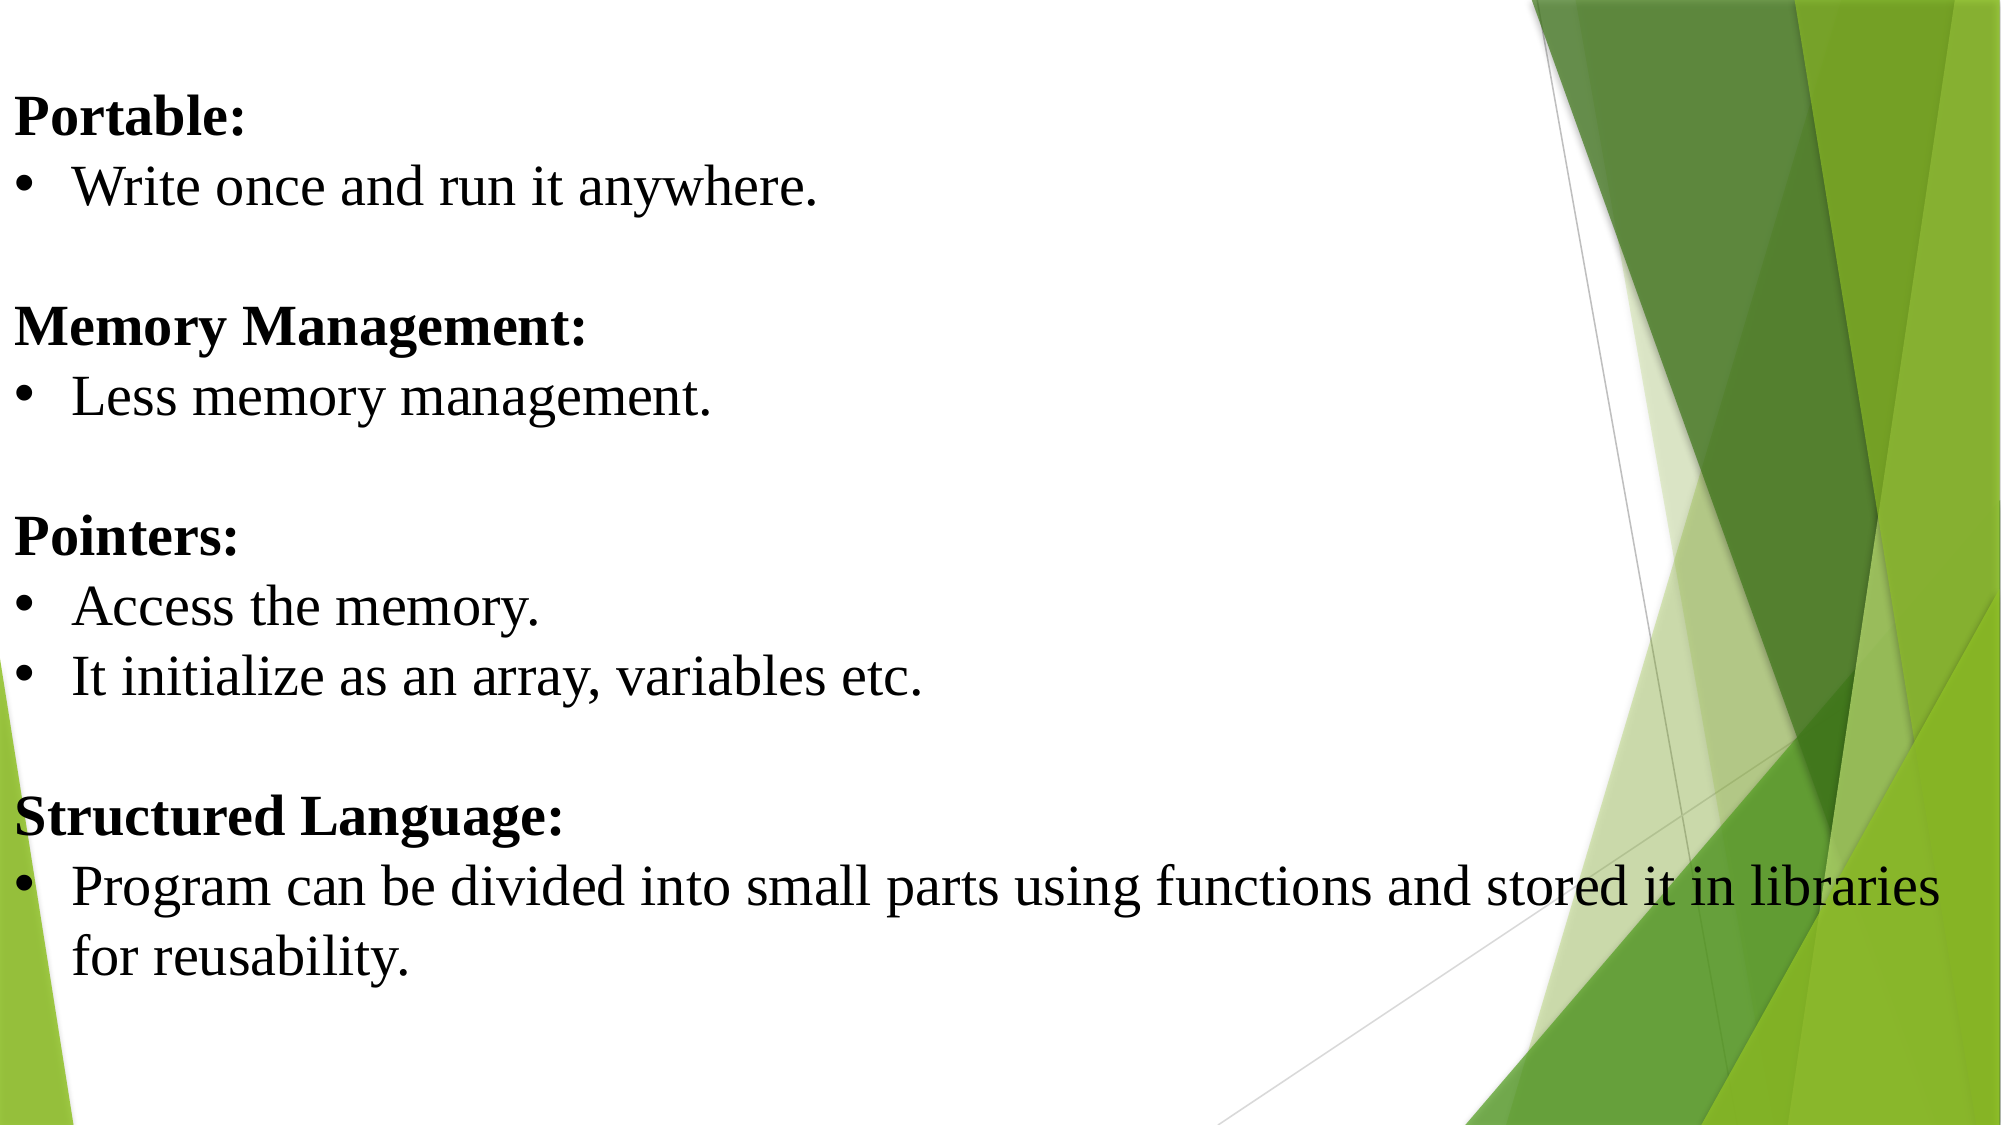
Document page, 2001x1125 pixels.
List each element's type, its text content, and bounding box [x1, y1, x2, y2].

text_box Portable: Write once and run it anywhere. Memory Management: Less memory management. Pointers: Access the memory. It initialize as an array, variables etc. Structured Language: Program can be divided into small parts using functions and stored it in libraries for reusability. [0, 0, 2000, 995]
